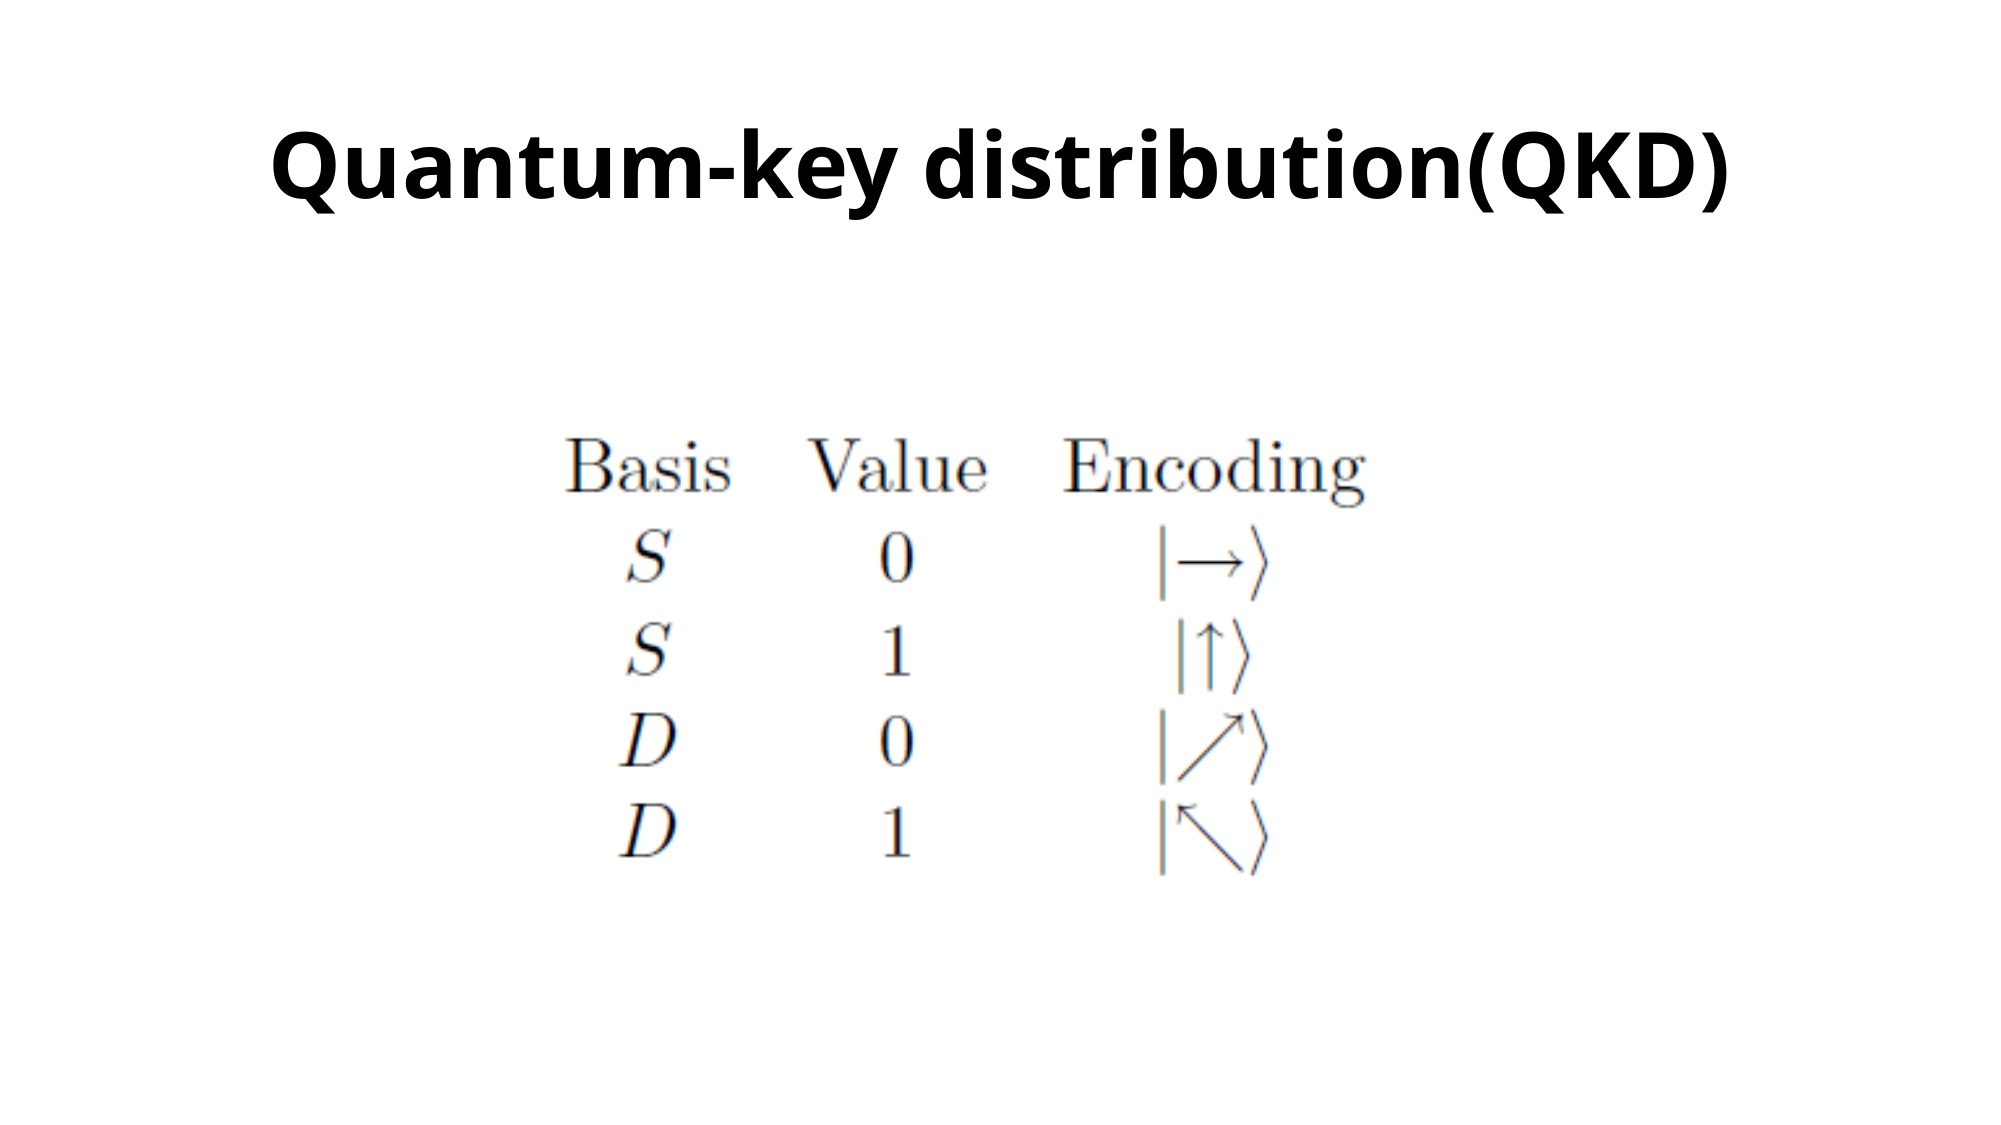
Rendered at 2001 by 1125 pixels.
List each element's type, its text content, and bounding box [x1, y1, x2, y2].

title Quantum-key distribution(QKD) [137, 59, 1863, 278]
picture [548, 410, 1414, 911]
